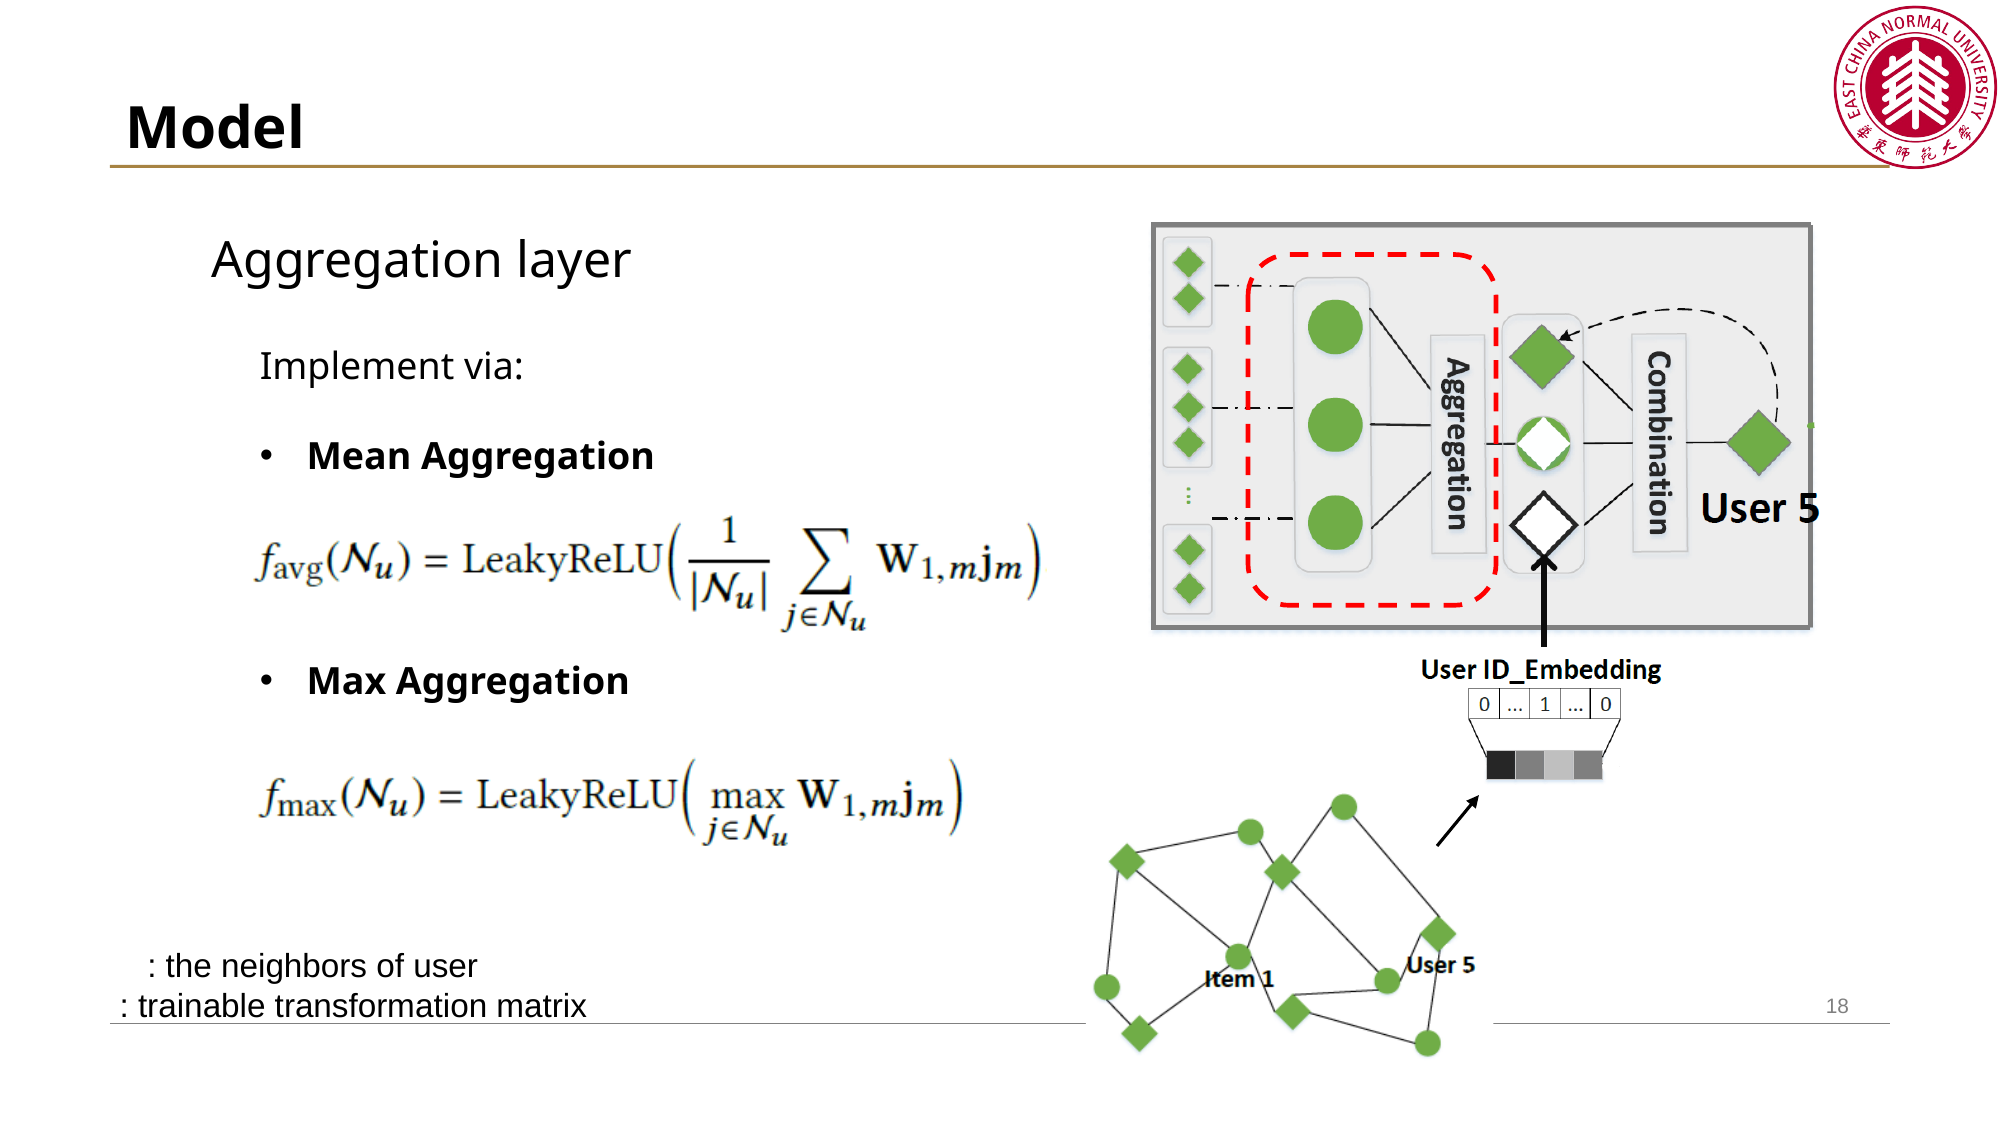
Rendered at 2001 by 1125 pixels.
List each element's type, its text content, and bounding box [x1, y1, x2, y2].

title Model [109, 0, 1829, 169]
picture [223, 736, 968, 858]
slide_number 18 [1494, 987, 1864, 1022]
text_box Aggregation layer [196, 219, 1134, 295]
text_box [1436, 795, 1479, 846]
picture [1829, 0, 2000, 174]
picture [221, 505, 1047, 645]
picture [1085, 213, 1824, 1091]
